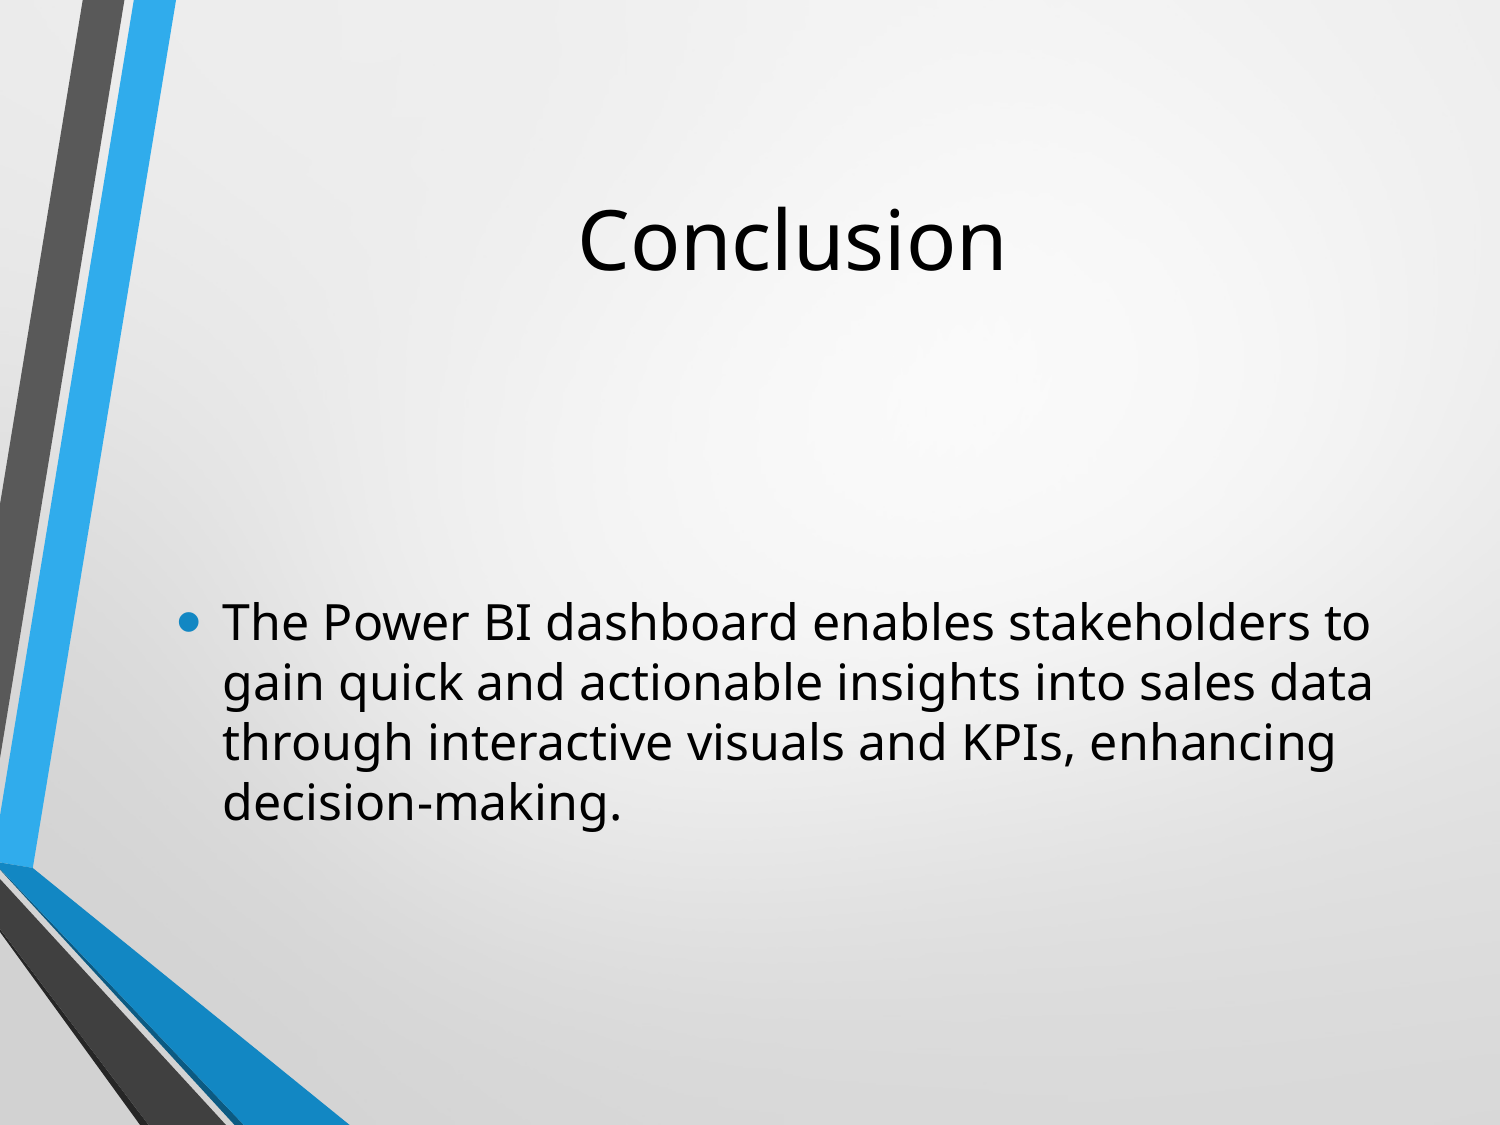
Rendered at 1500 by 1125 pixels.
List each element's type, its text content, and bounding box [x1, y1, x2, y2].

list The Power BI dashboard enables stakeholders to gain quick and actionable insights into sales data through interactive visuals and KPIs, enhancing decision-making. [161, 437, 1425, 985]
title Conclusion [161, 75, 1425, 400]
